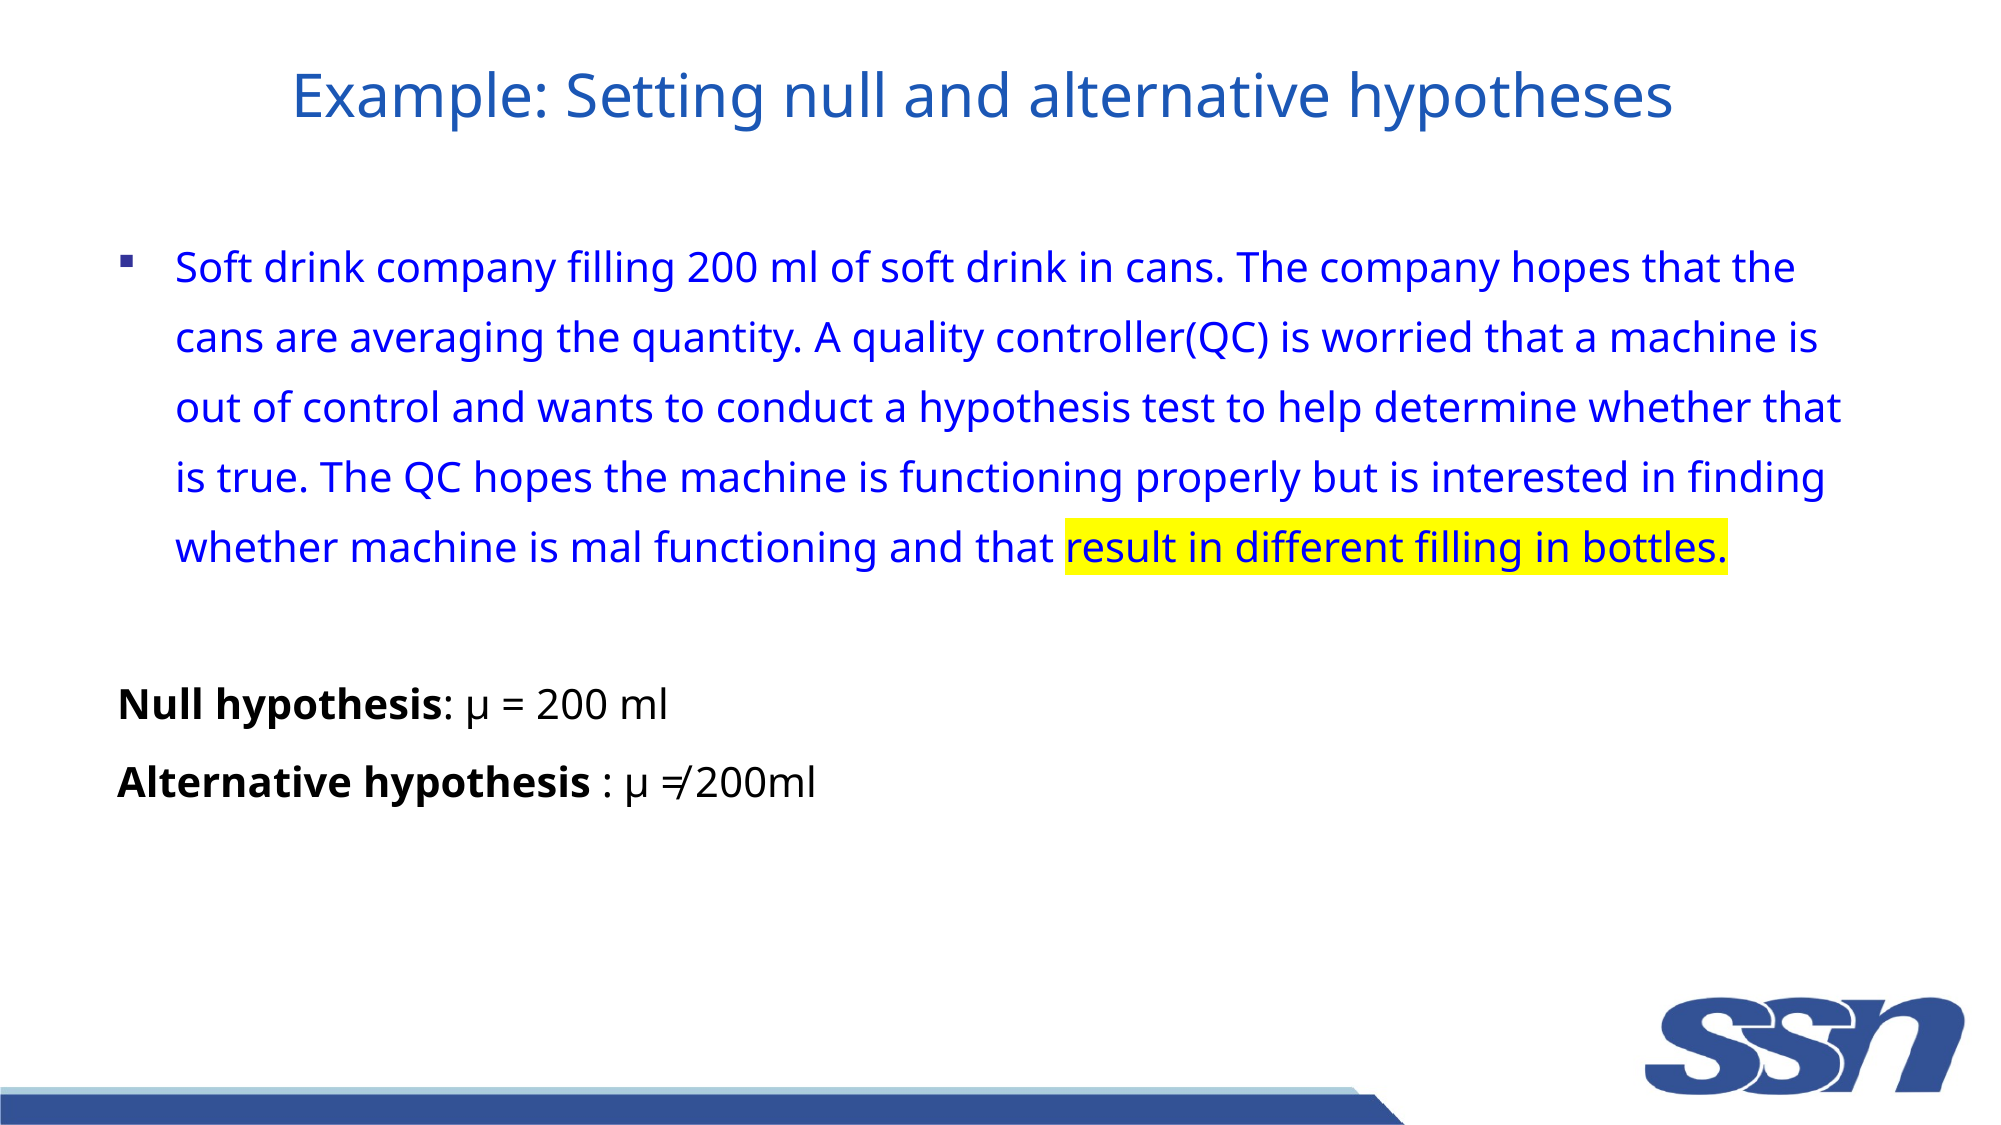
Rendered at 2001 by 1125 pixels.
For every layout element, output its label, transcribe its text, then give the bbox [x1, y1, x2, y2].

title Example: Setting null and alternative hypotheses [83, 37, 1884, 150]
picture [1625, 986, 1992, 1125]
list Soft drink company filling 200 ml of soft drink in cans. The company hopes that the cans are averaging the quantity. A quality controller(QC) is worried that a machine is out of control and wants to conduct a hypothesis test to help determine whether that is true. The QC hopes the machine is functioning properly but is interested in finding whether machine is mal functioning and that result in different filling in bottles. Null hypothesis: μ = 200 ml Alternative hypothesis : μ ≠ 200ml [99, 212, 1900, 1005]
picture [0, 962, 1467, 1125]
